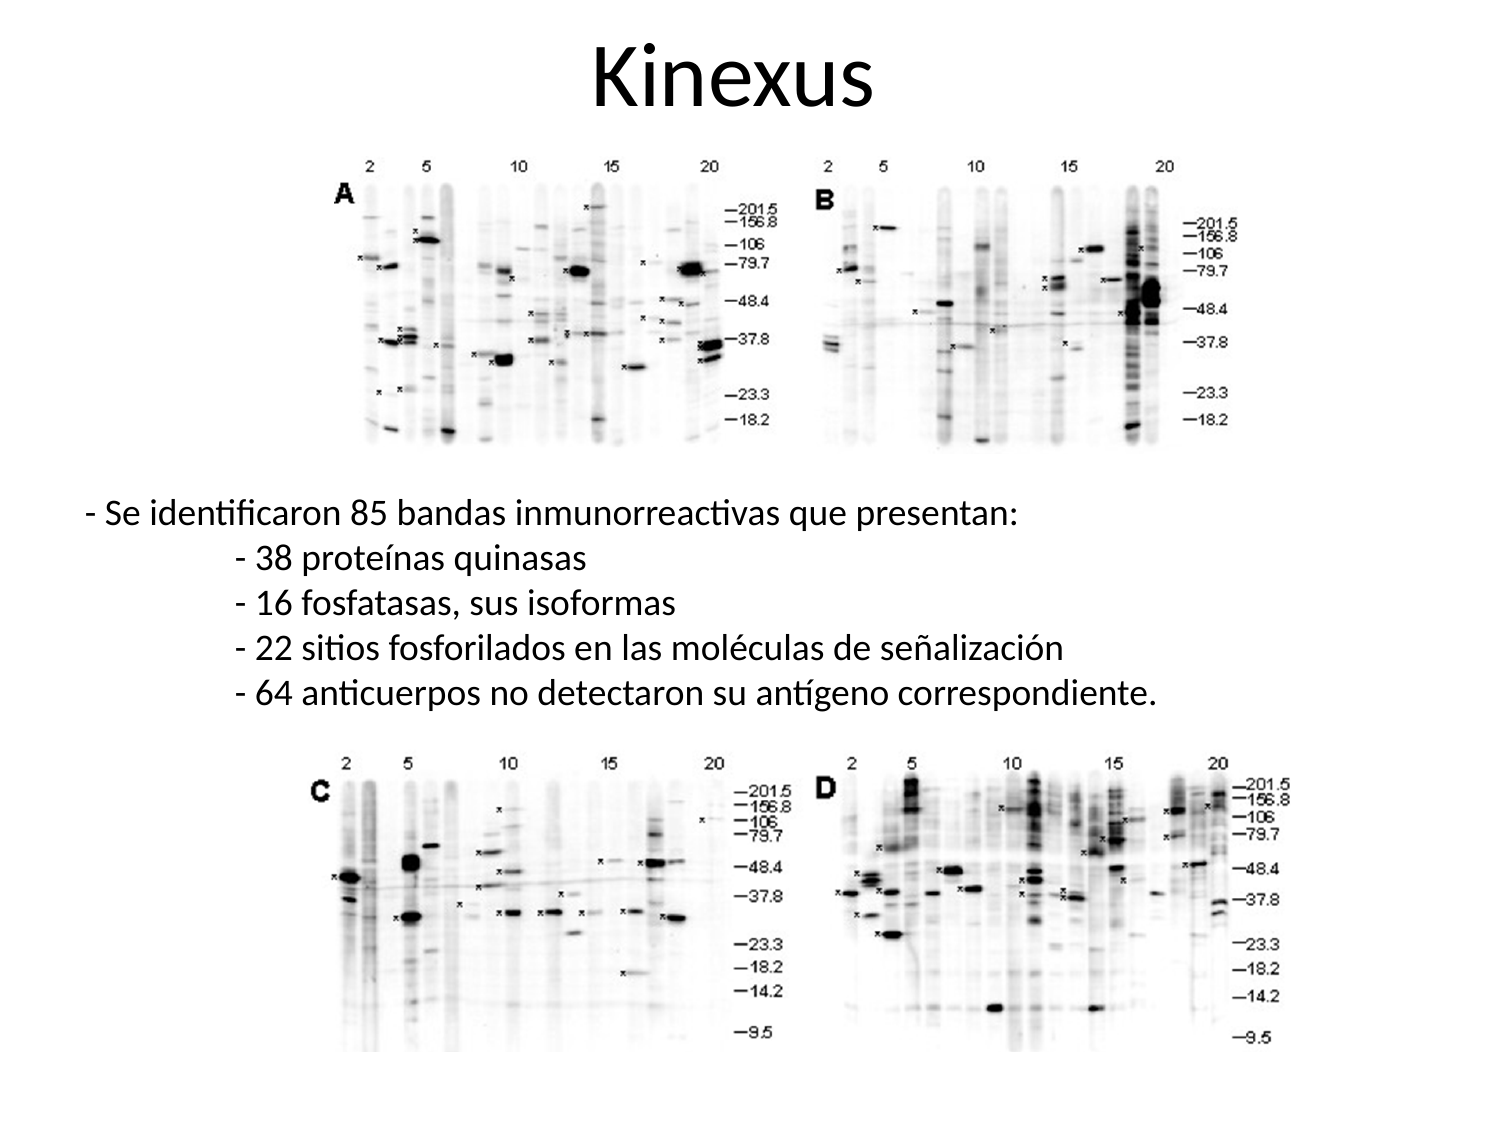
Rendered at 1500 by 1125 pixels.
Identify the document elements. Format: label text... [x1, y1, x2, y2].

text_box - Se identificaron 85 bandas inmunorreactivas que presentan: - 38 proteínas quinasas - 16 fosfatasas, sus isoformas - 22 sitios fosforilados en las moléculas de señalización - 64 anticuerpos no detectaron su antígeno correspondiente. [70, 480, 1442, 721]
title Kinexus [58, 0, 1409, 164]
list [327, 152, 1244, 454]
picture [304, 749, 1293, 1052]
